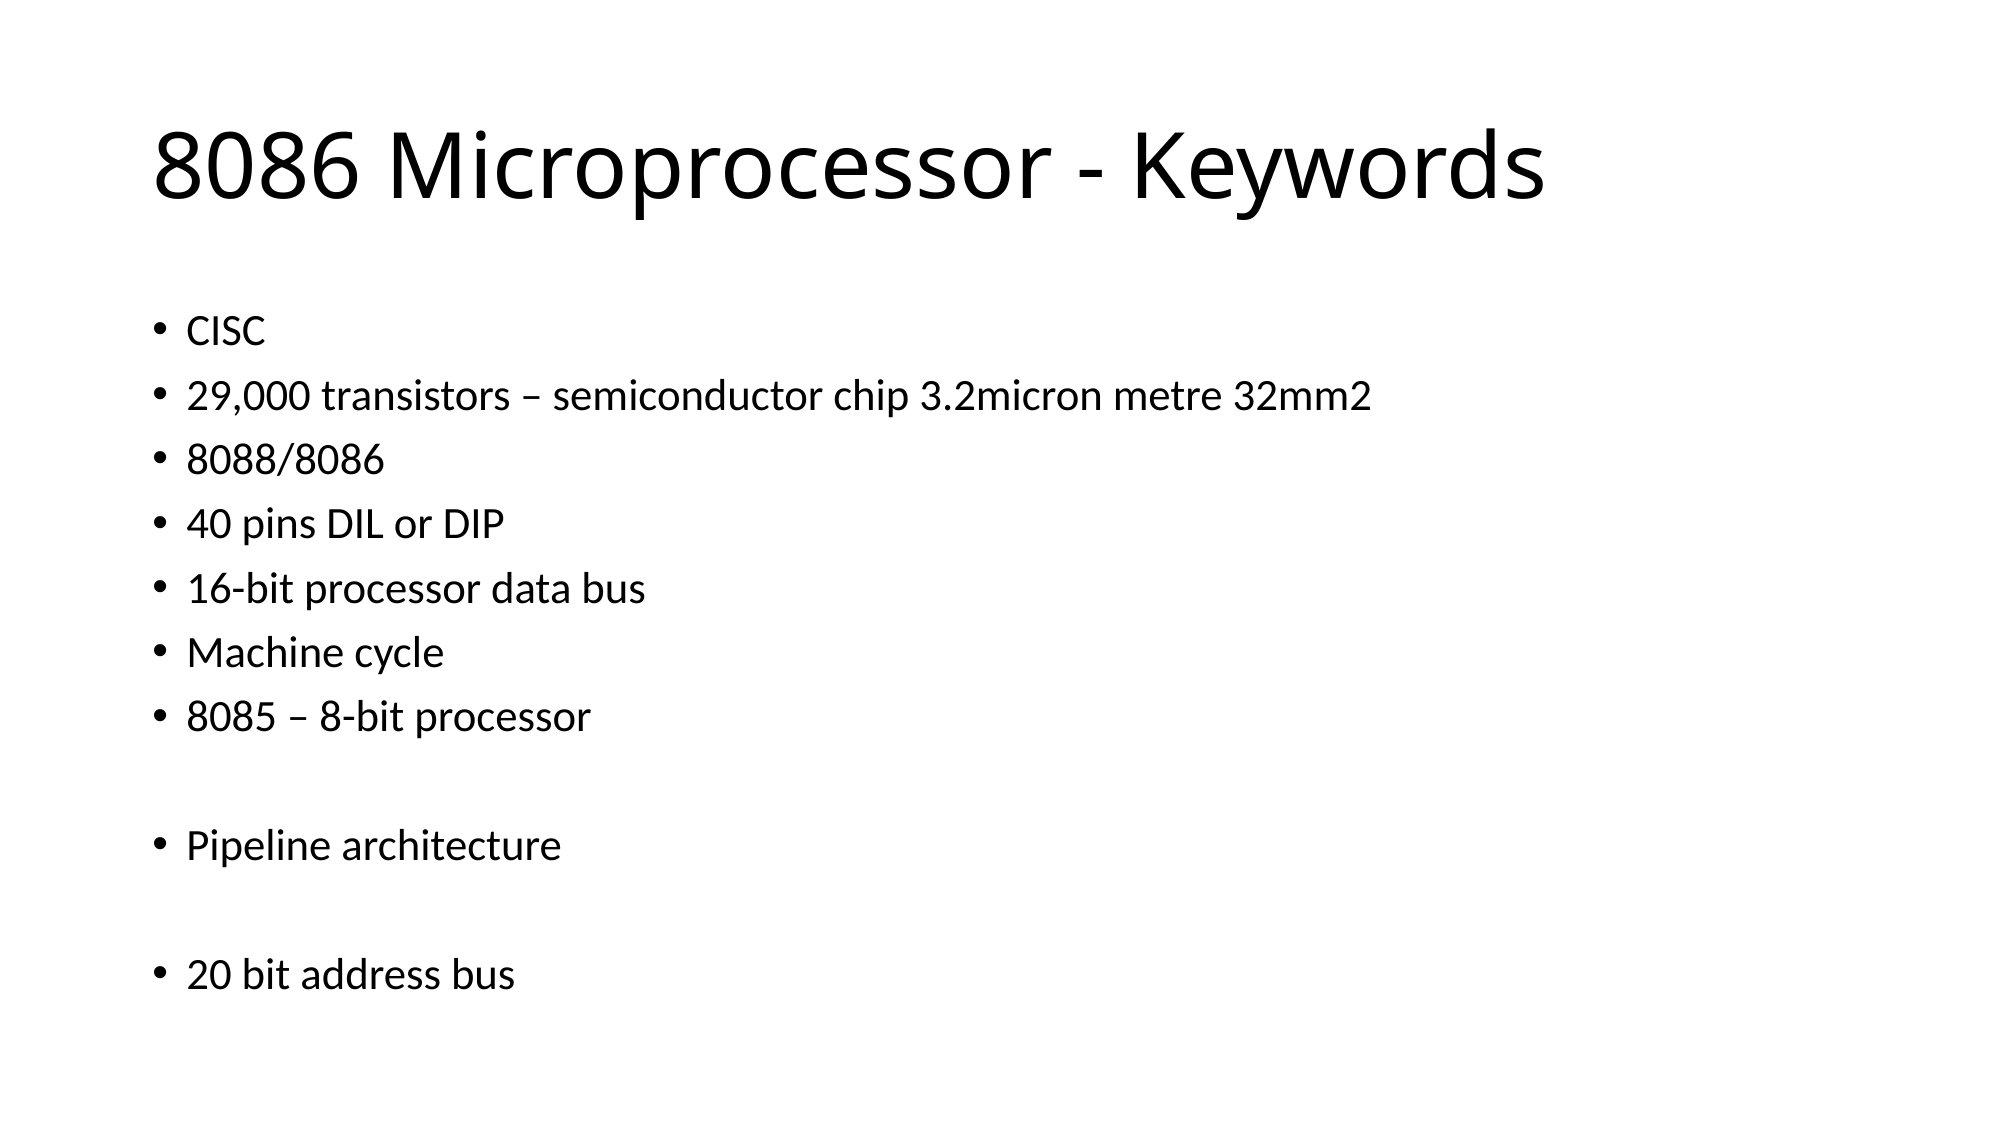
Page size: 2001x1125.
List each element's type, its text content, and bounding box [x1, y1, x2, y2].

list CISC 29,000 transistors – semiconductor chip 3.2micron metre 32mm2 8088/8086 40 pins DIL or DIP 16-bit processor data bus Machine cycle 8085 – 8-bit processor Pipeline architecture 20 bit address bus [137, 299, 1863, 1014]
title 8086 Microprocessor - Keywords [137, 59, 1863, 278]
